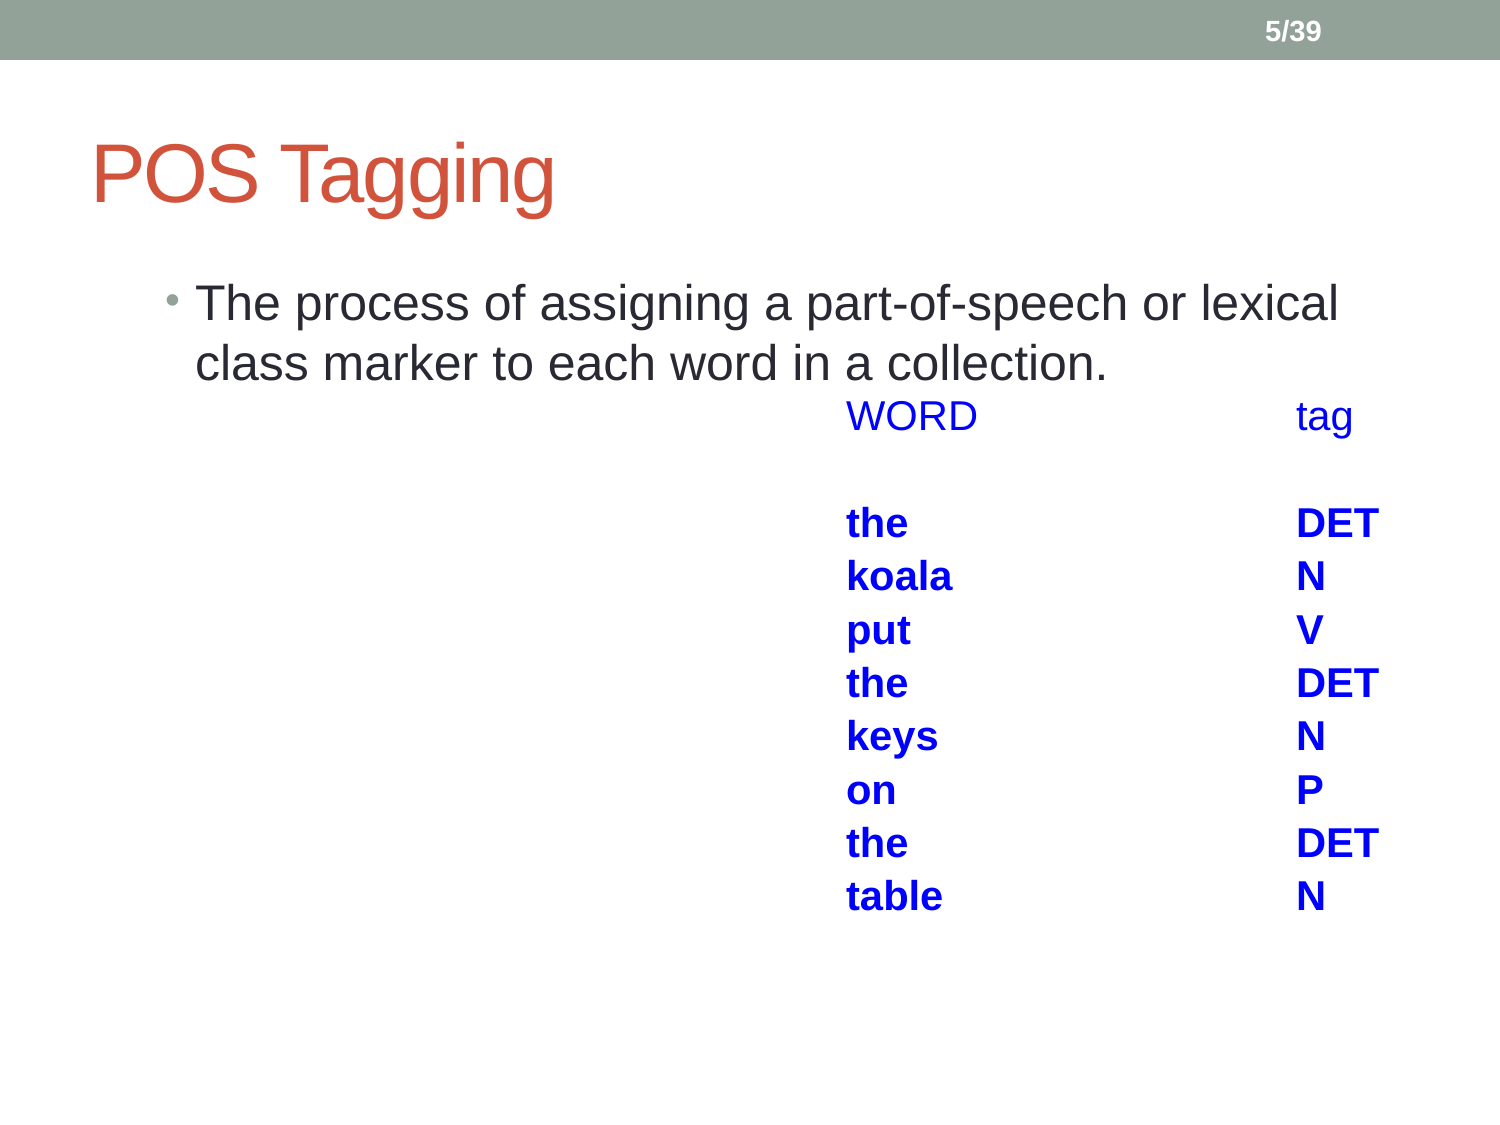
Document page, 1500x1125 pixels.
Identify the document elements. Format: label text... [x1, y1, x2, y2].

list The process of assigning a part-of-speech or lexical class marker to each word in a collection. [150, 262, 1425, 511]
slide_number 5/39 [1250, 3, 1425, 57]
title POS Tagging [75, 87, 1425, 250]
text_box WORD tag the DET koala N put V the DET keys N on P the DET table N [474, 387, 1400, 963]
